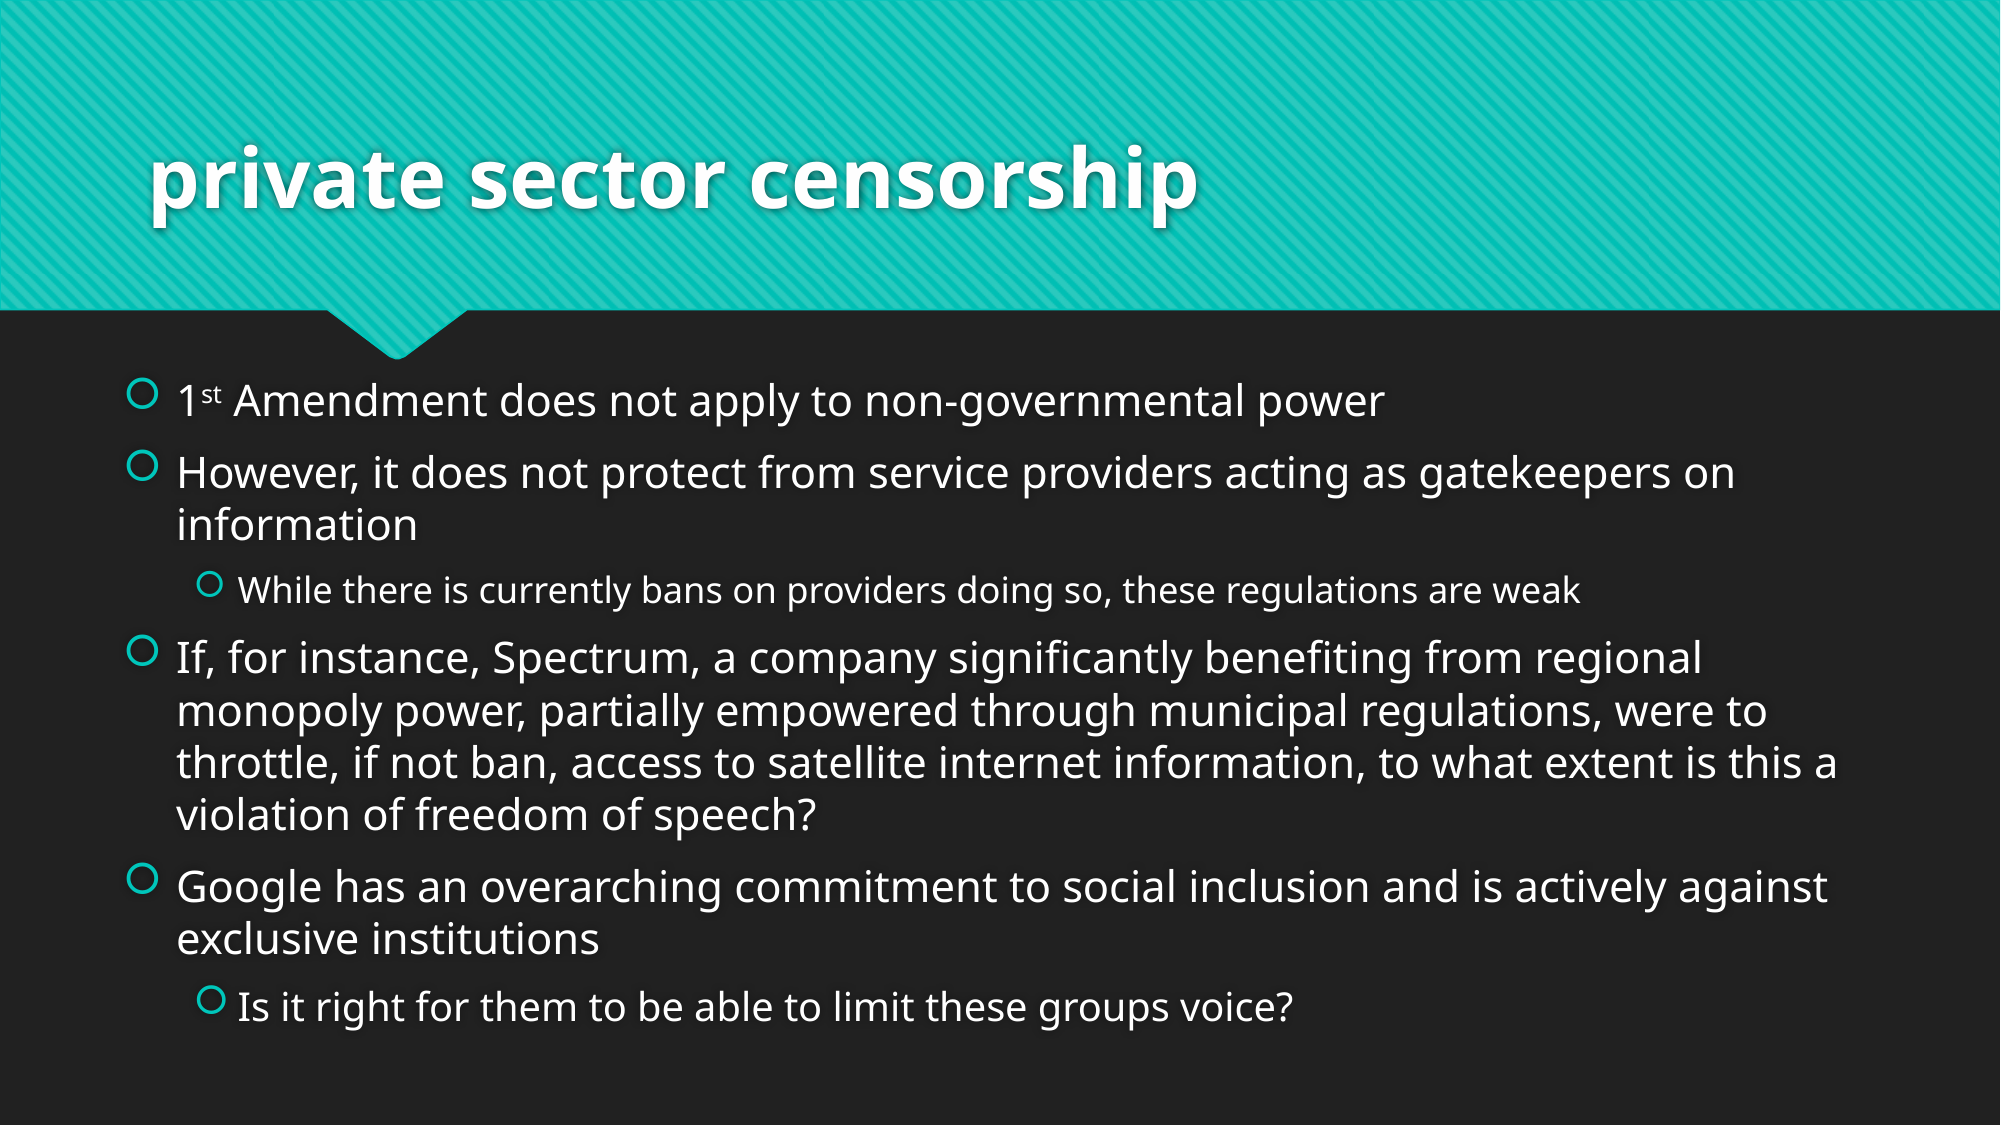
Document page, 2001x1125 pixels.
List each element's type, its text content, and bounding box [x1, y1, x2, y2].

title private sector censorship [132, 73, 1868, 233]
list 1st Amendment does not apply to non-governmental power However, it does not protect from service providers acting as gatekeepers on information While there is currently bans on providers doing so, these regulations are weak If, for instance, Spectrum, a company significantly benefiting from regional monopoly power, partially empowered through municipal regulations, were to throttle, if not ban, access to satellite internet information, to what extent is this a violation of freedom of speech? Google has an overarching commitment to social inclusion and is actively against exclusive institutions Is it right for them to be able to limit these groups voice? [108, 364, 1939, 1039]
